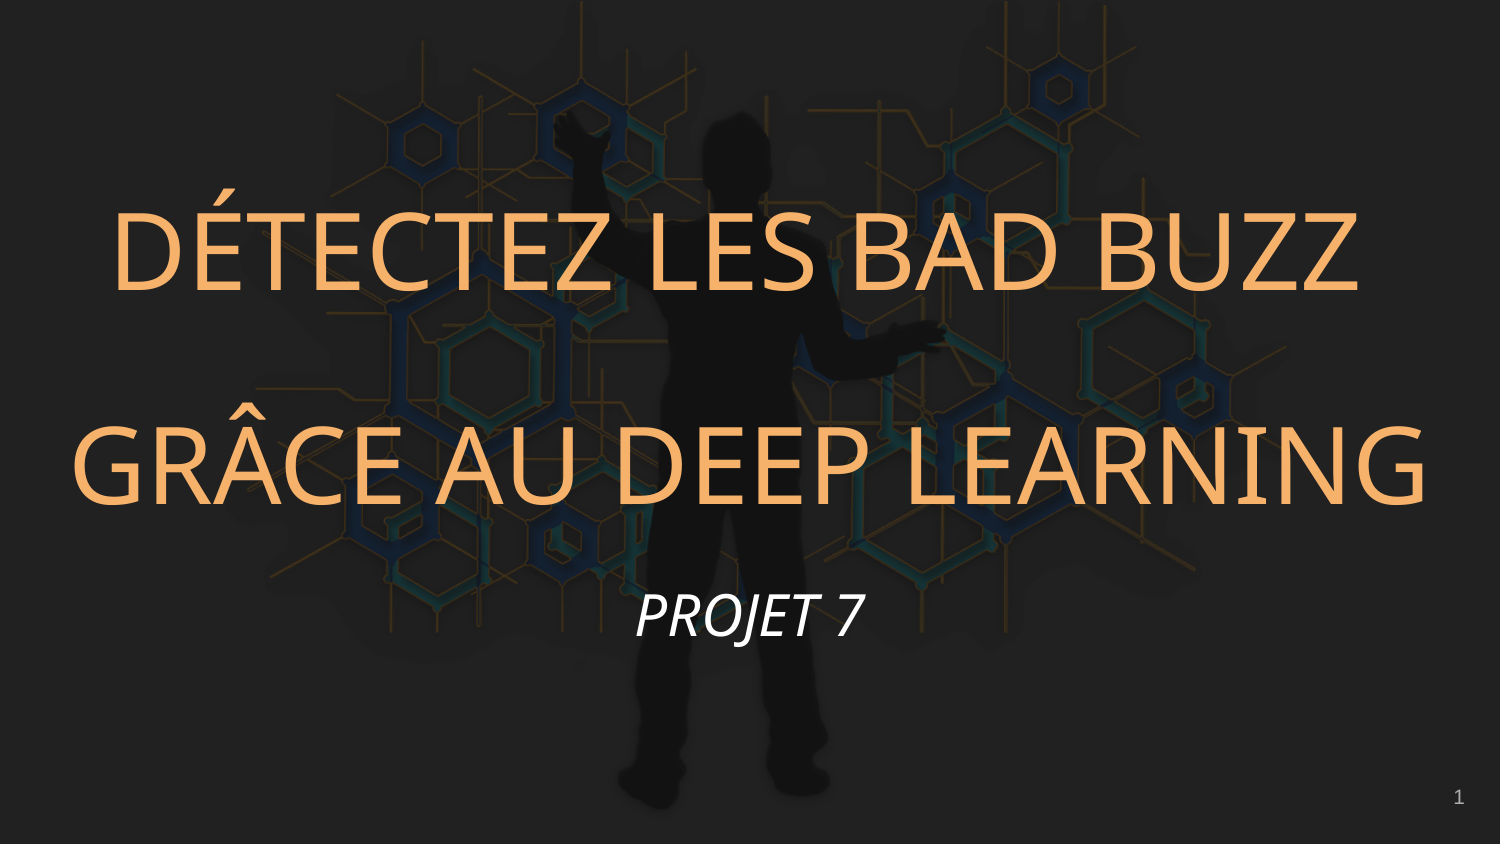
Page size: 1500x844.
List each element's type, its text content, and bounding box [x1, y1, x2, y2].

slide_number ‹#› [1389, 764, 1480, 830]
title DÉTECTEZ LES BAD BUZZ GRÂCE AU DEEP LEARNING [51, 131, 120, 703]
title DÉTECTEZ LES BAD BUZZ GRÂCE AU DEEP LEARNING [1380, 131, 1449, 703]
picture [125, 0, 1375, 834]
